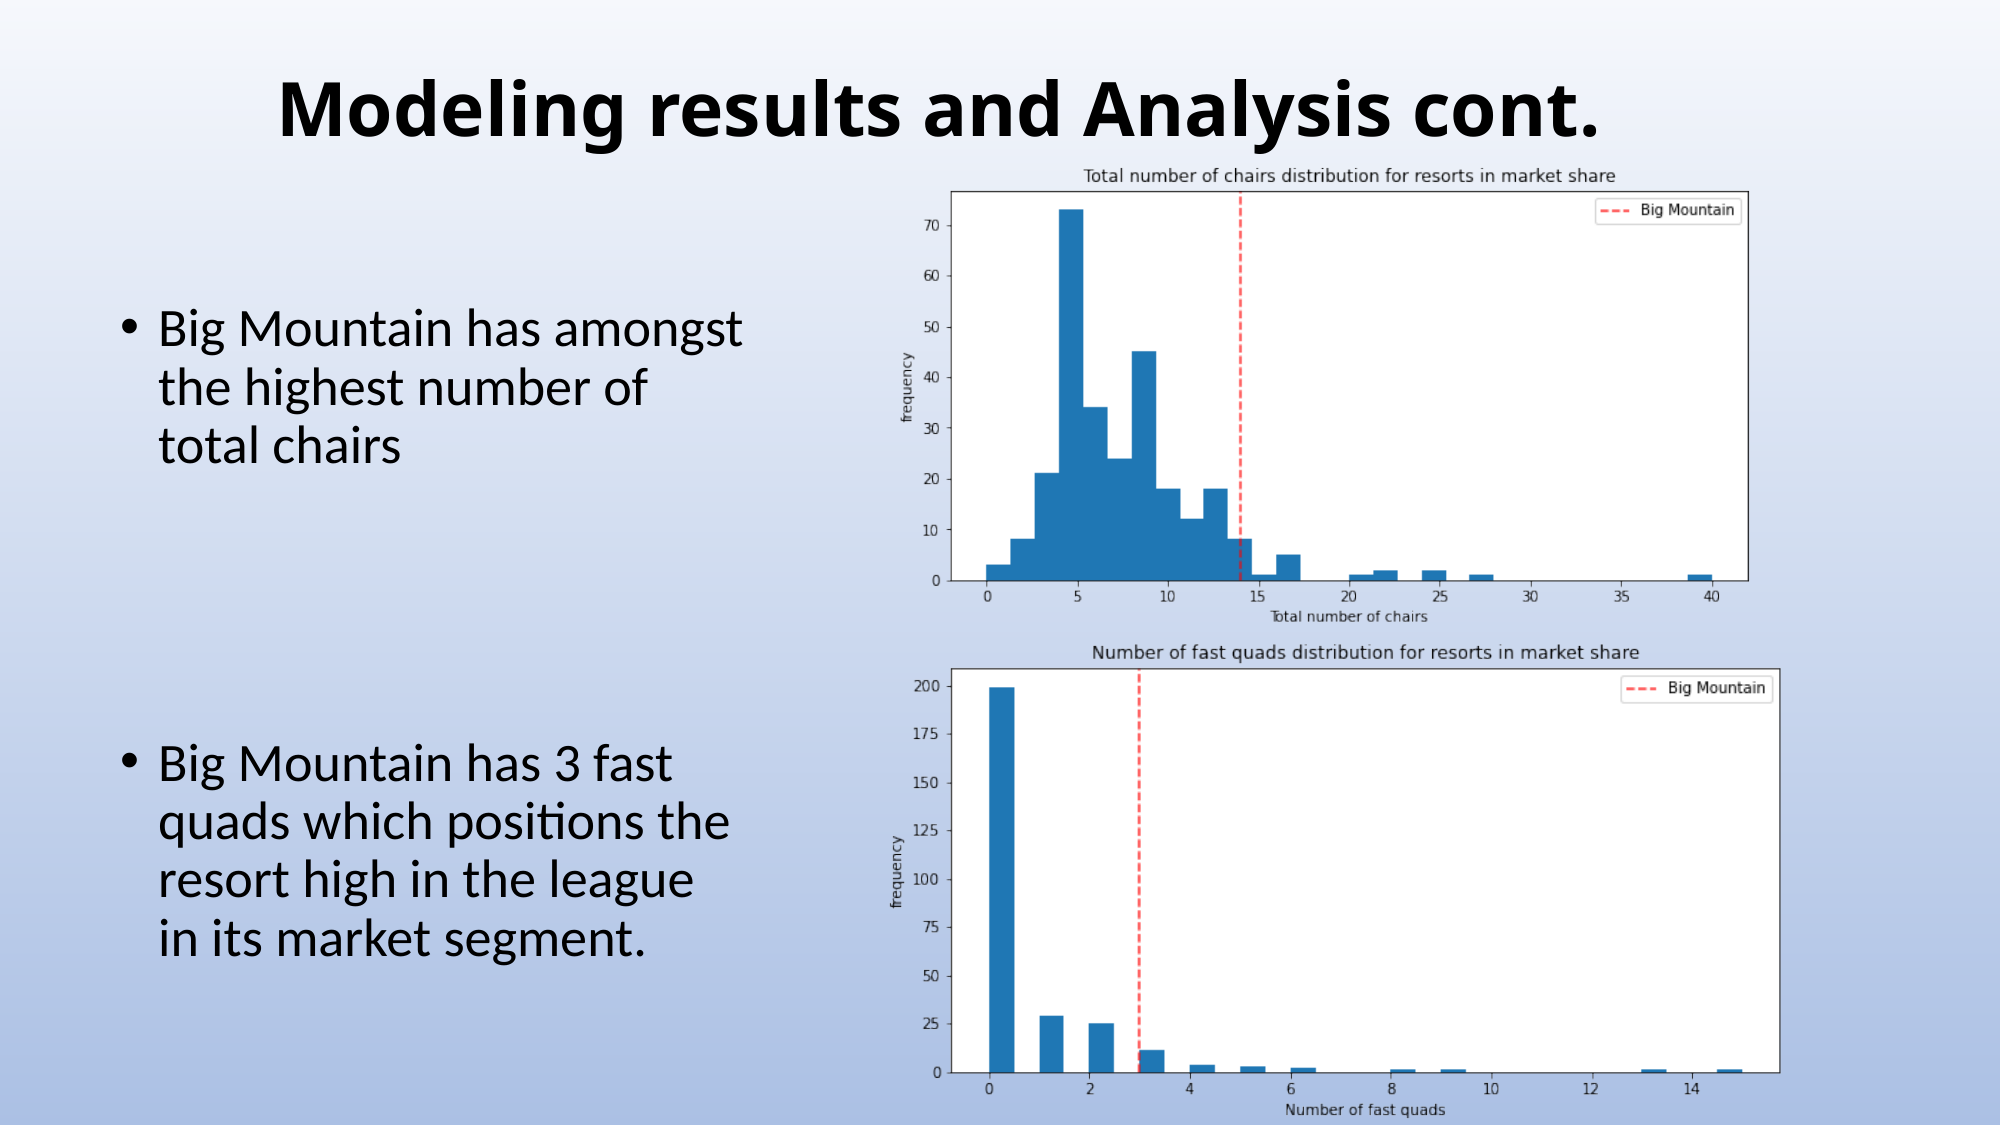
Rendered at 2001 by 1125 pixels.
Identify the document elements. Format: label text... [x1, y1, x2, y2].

picture [881, 158, 1790, 1125]
list Big Mountain has amongst the highest number of total chairs Big Mountain has 3 fast quads which positions the resort high in the league in its market segment. [105, 292, 763, 1014]
title Modeling results and Analysis cont. [44, 18, 1834, 205]
